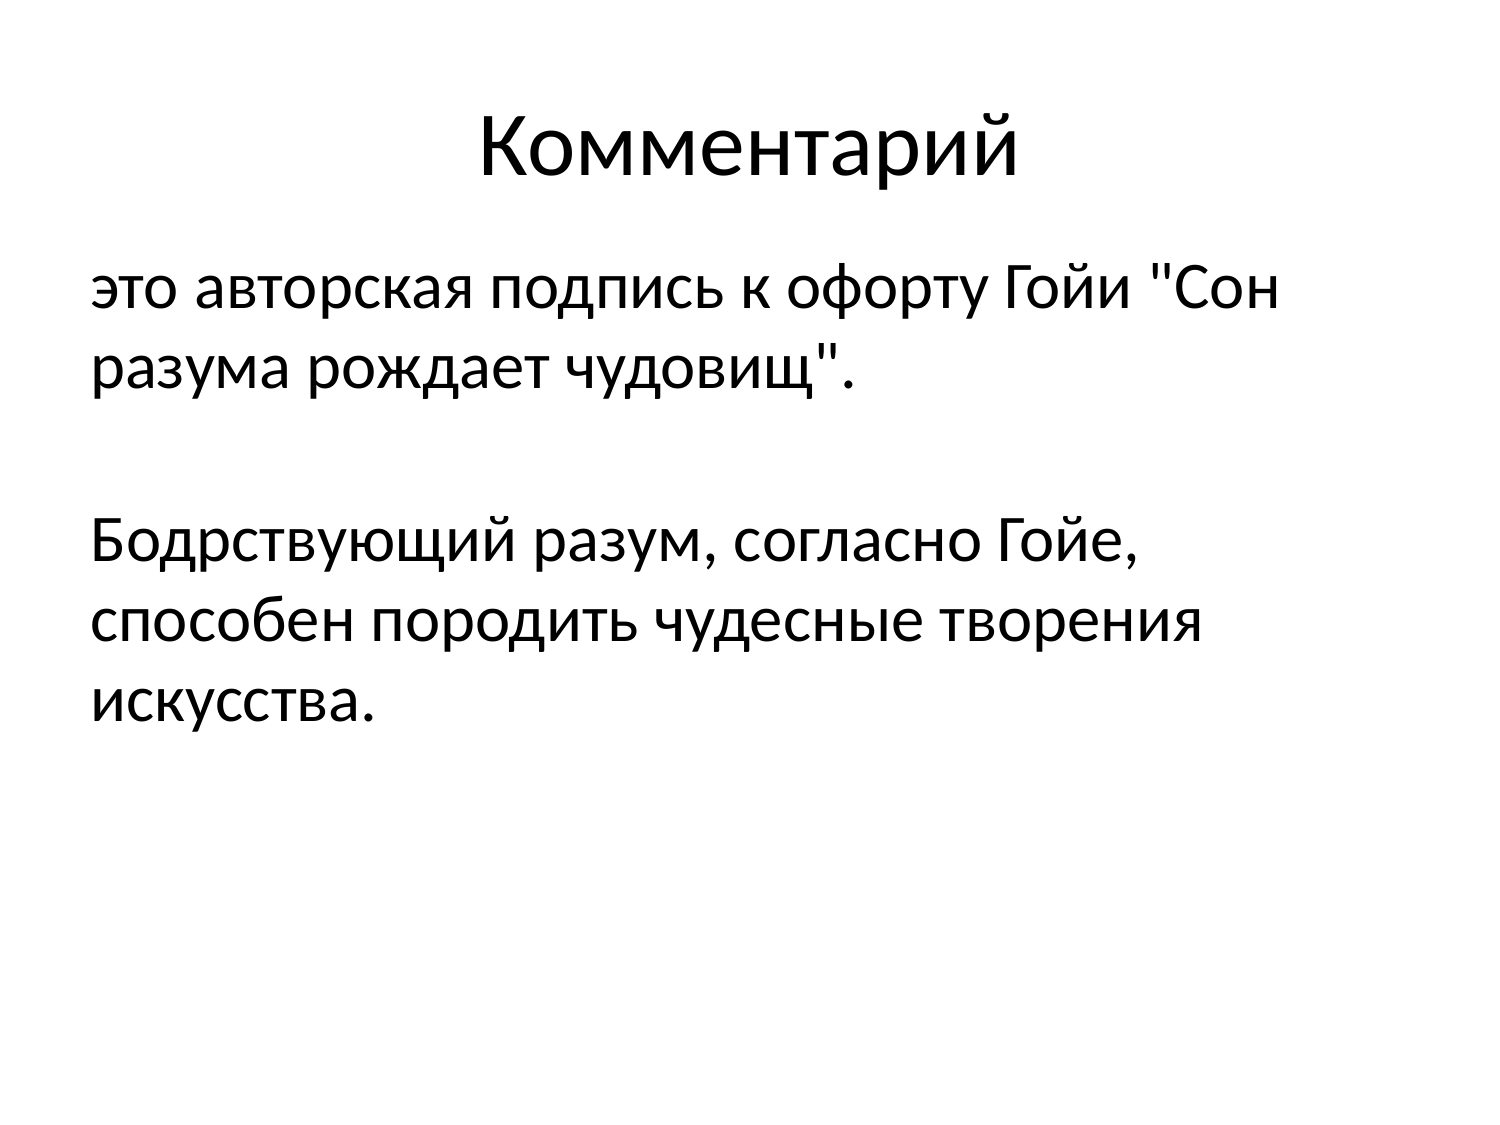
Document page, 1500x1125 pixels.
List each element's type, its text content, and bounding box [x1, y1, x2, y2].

list это авторская подпись к офорту Гойи "Сон разума рождает чудовищ". Бодрствующий разум, согласно Гойе, способен породить чудесные творения искусства. [75, 234, 1425, 1024]
title Комментарий [75, 45, 1425, 233]
